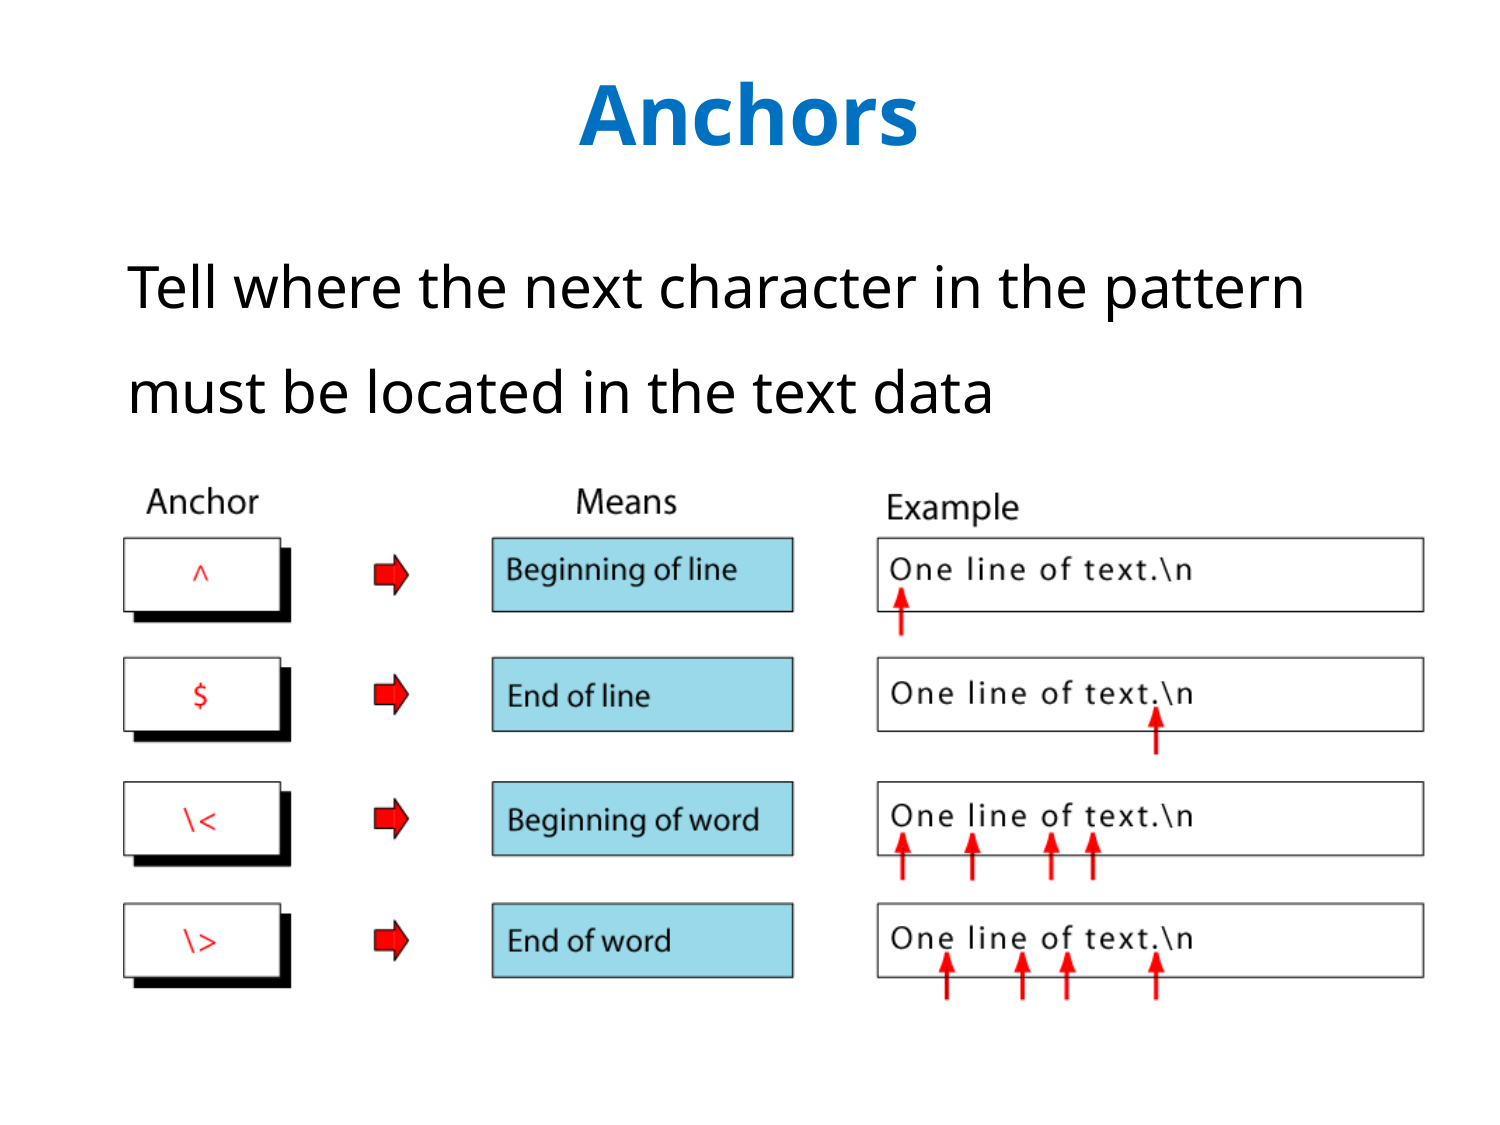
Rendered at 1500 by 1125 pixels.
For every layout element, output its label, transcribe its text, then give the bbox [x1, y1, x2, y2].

title Anchors [74, 18, 1426, 207]
picture [123, 482, 1426, 1001]
text_box Tell where the next character in the pattern must be located in the text data [112, 207, 1443, 433]
